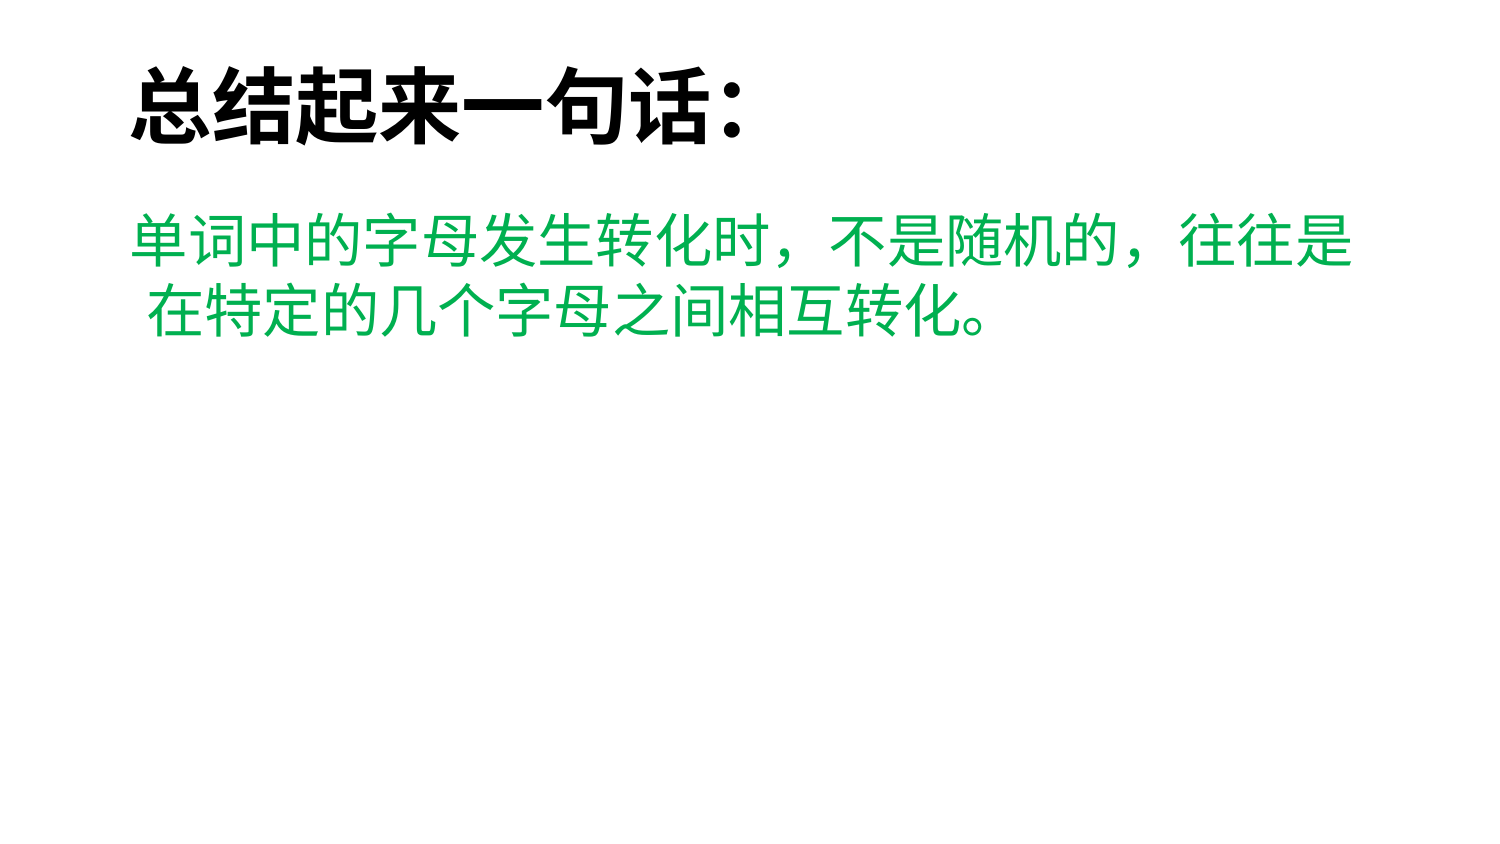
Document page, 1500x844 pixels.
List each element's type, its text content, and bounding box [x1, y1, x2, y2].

title 总结起来一句话： [75, 33, 1425, 175]
list 单词中的字母发生转化时，不是随机的，往往是在特定的几个字母之间相互转化。 [75, 196, 1425, 754]
